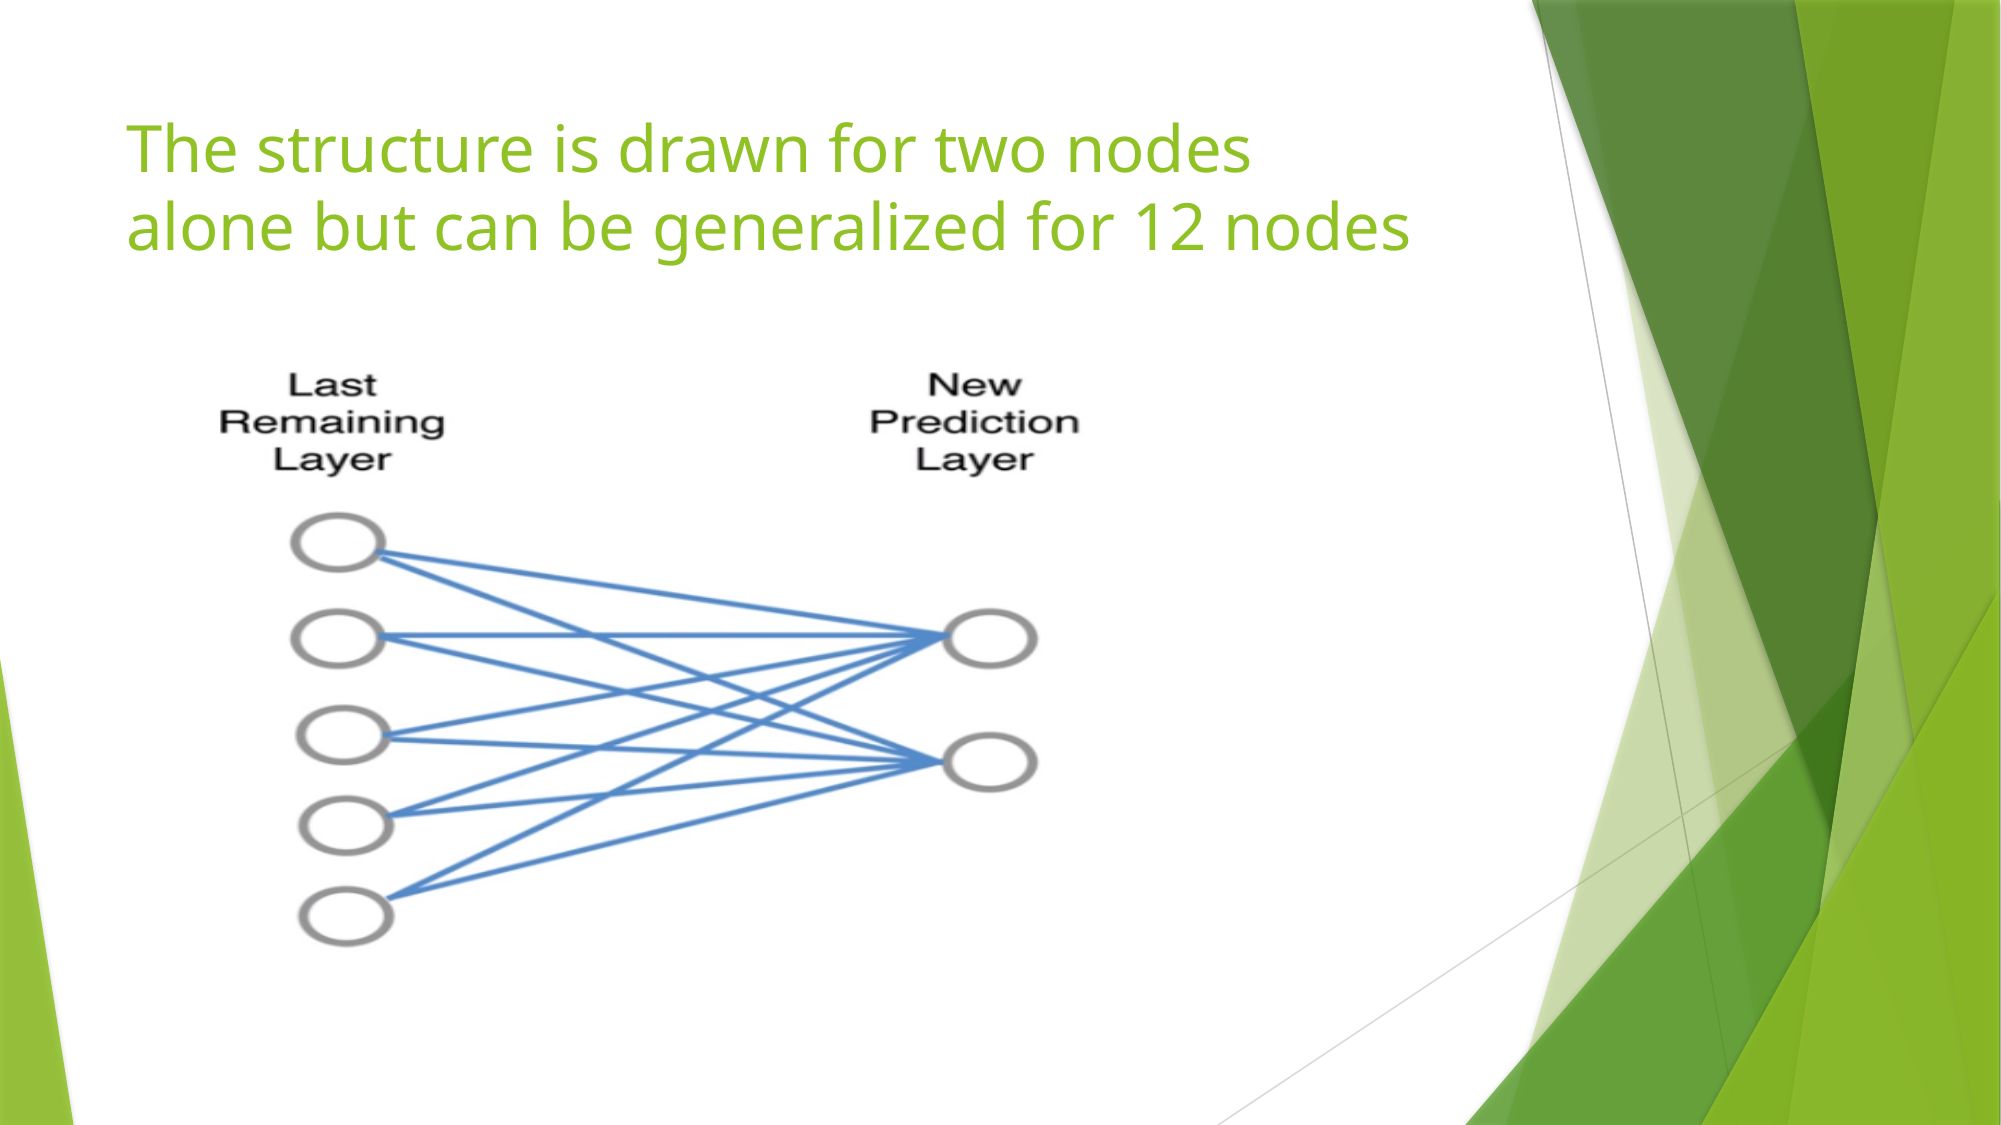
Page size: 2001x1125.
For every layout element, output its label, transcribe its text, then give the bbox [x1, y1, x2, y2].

picture [218, 354, 1167, 973]
title The structure is drawn for two nodes alone but can be generalized for 12 nodes [111, 99, 1522, 275]
